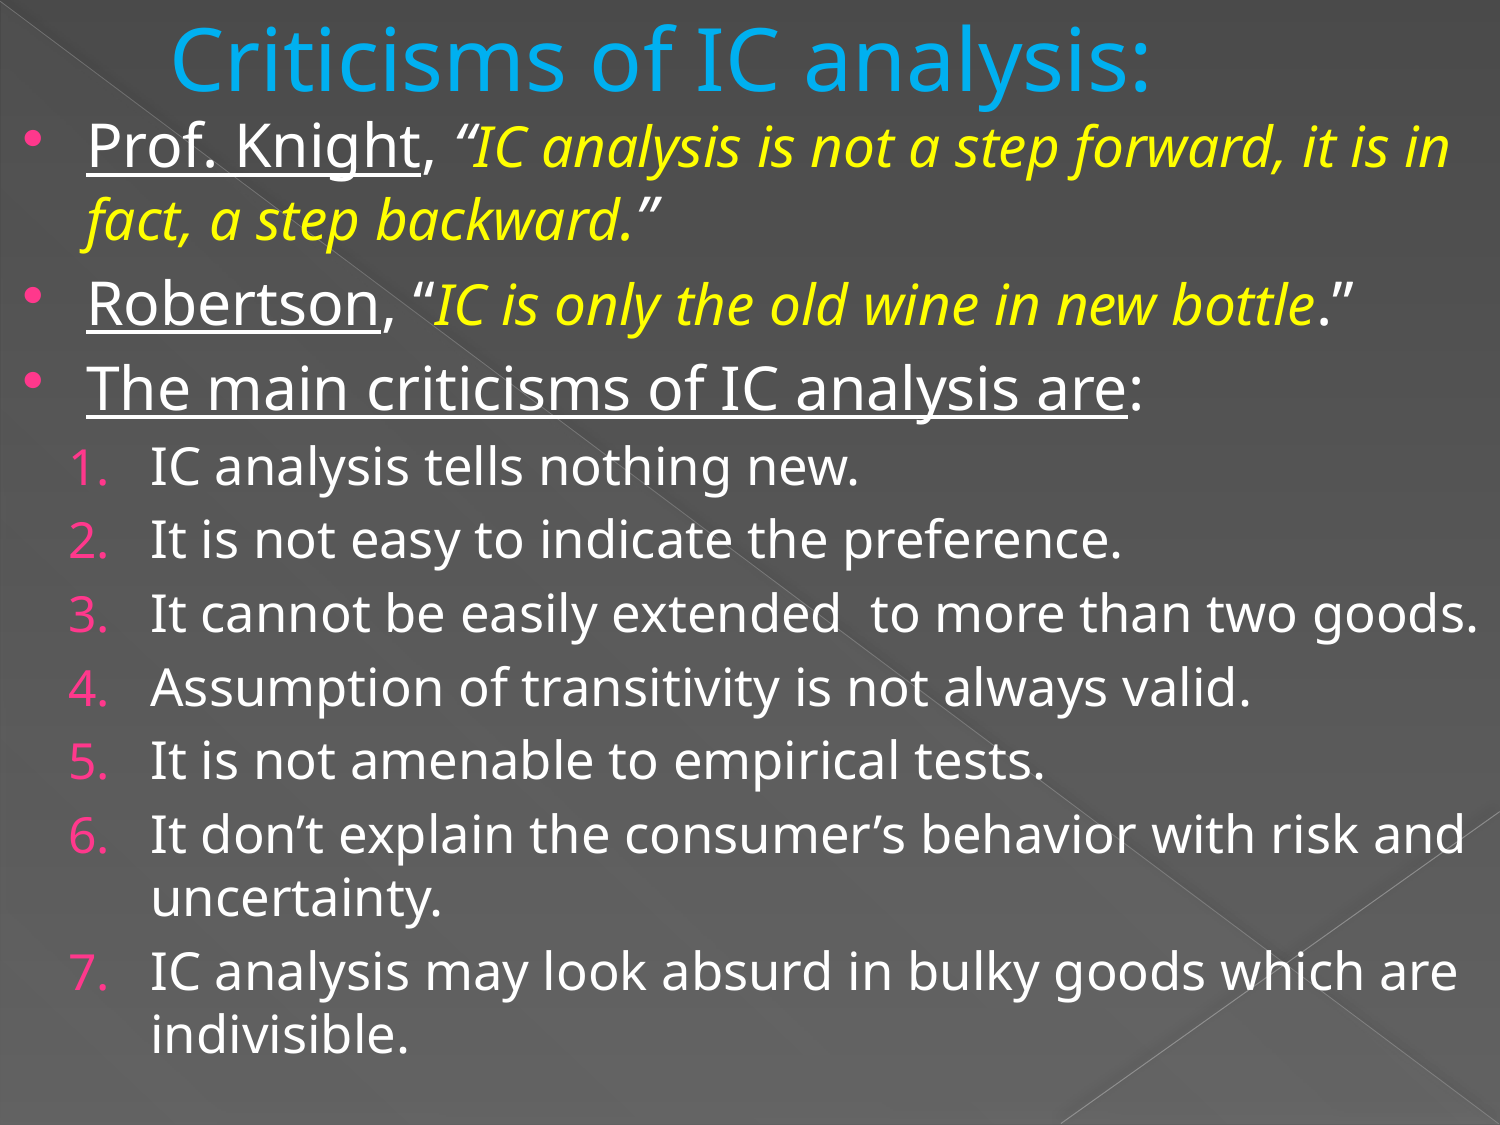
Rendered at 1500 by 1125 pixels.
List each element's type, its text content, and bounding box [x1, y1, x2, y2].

title Criticisms of IC analysis: [75, 0, 1300, 99]
list Prof. Knight, “IC analysis is not a step forward, it is in fact, a step backward.” Robertson, “IC is only the old wine in new bottle.” The main criticisms of IC analysis are: IC analysis tells nothing new. It is not easy to indicate the preference. It cannot be easily extended to more than two goods. Assumption of transitivity is not always valid. It is not amenable to empirical tests. It don’t explain the consumer’s behavior with risk and uncertainty. IC analysis may look absurd in bulky goods which are indivisible. [0, 99, 1500, 1125]
